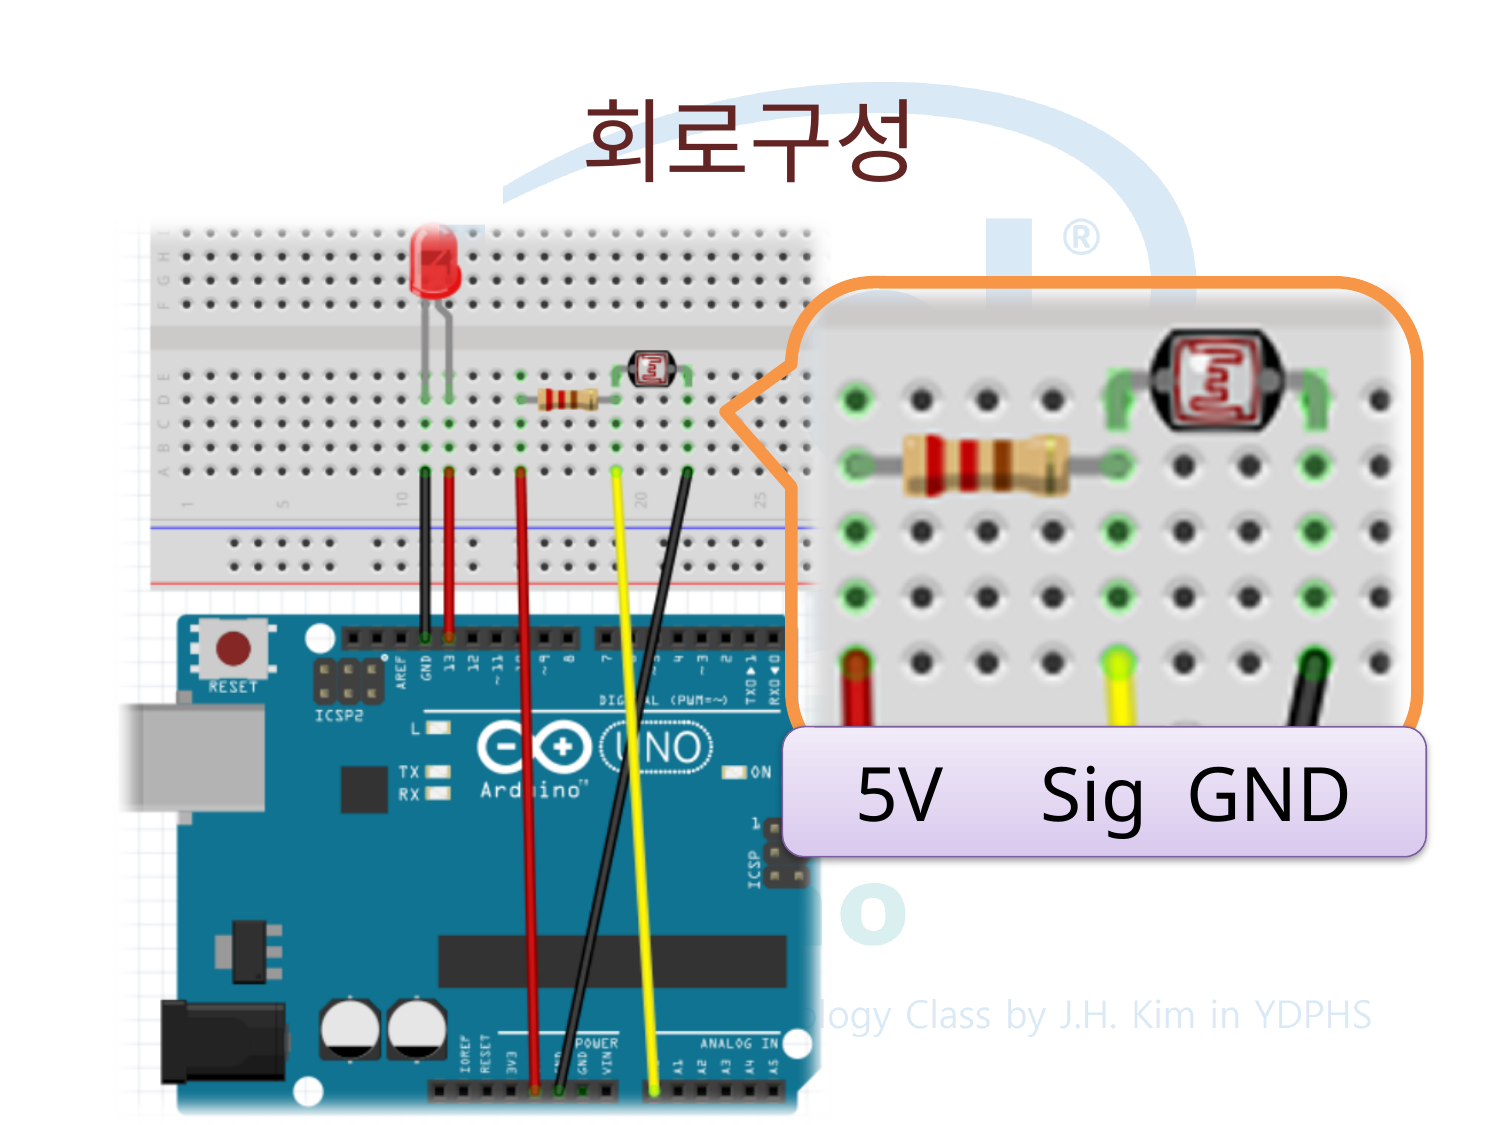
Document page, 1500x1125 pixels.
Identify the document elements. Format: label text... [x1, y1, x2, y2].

text_box 5V Sig GND [837, 729, 1428, 858]
title 회로구성 [75, 45, 1425, 233]
picture [111, 214, 1412, 1125]
